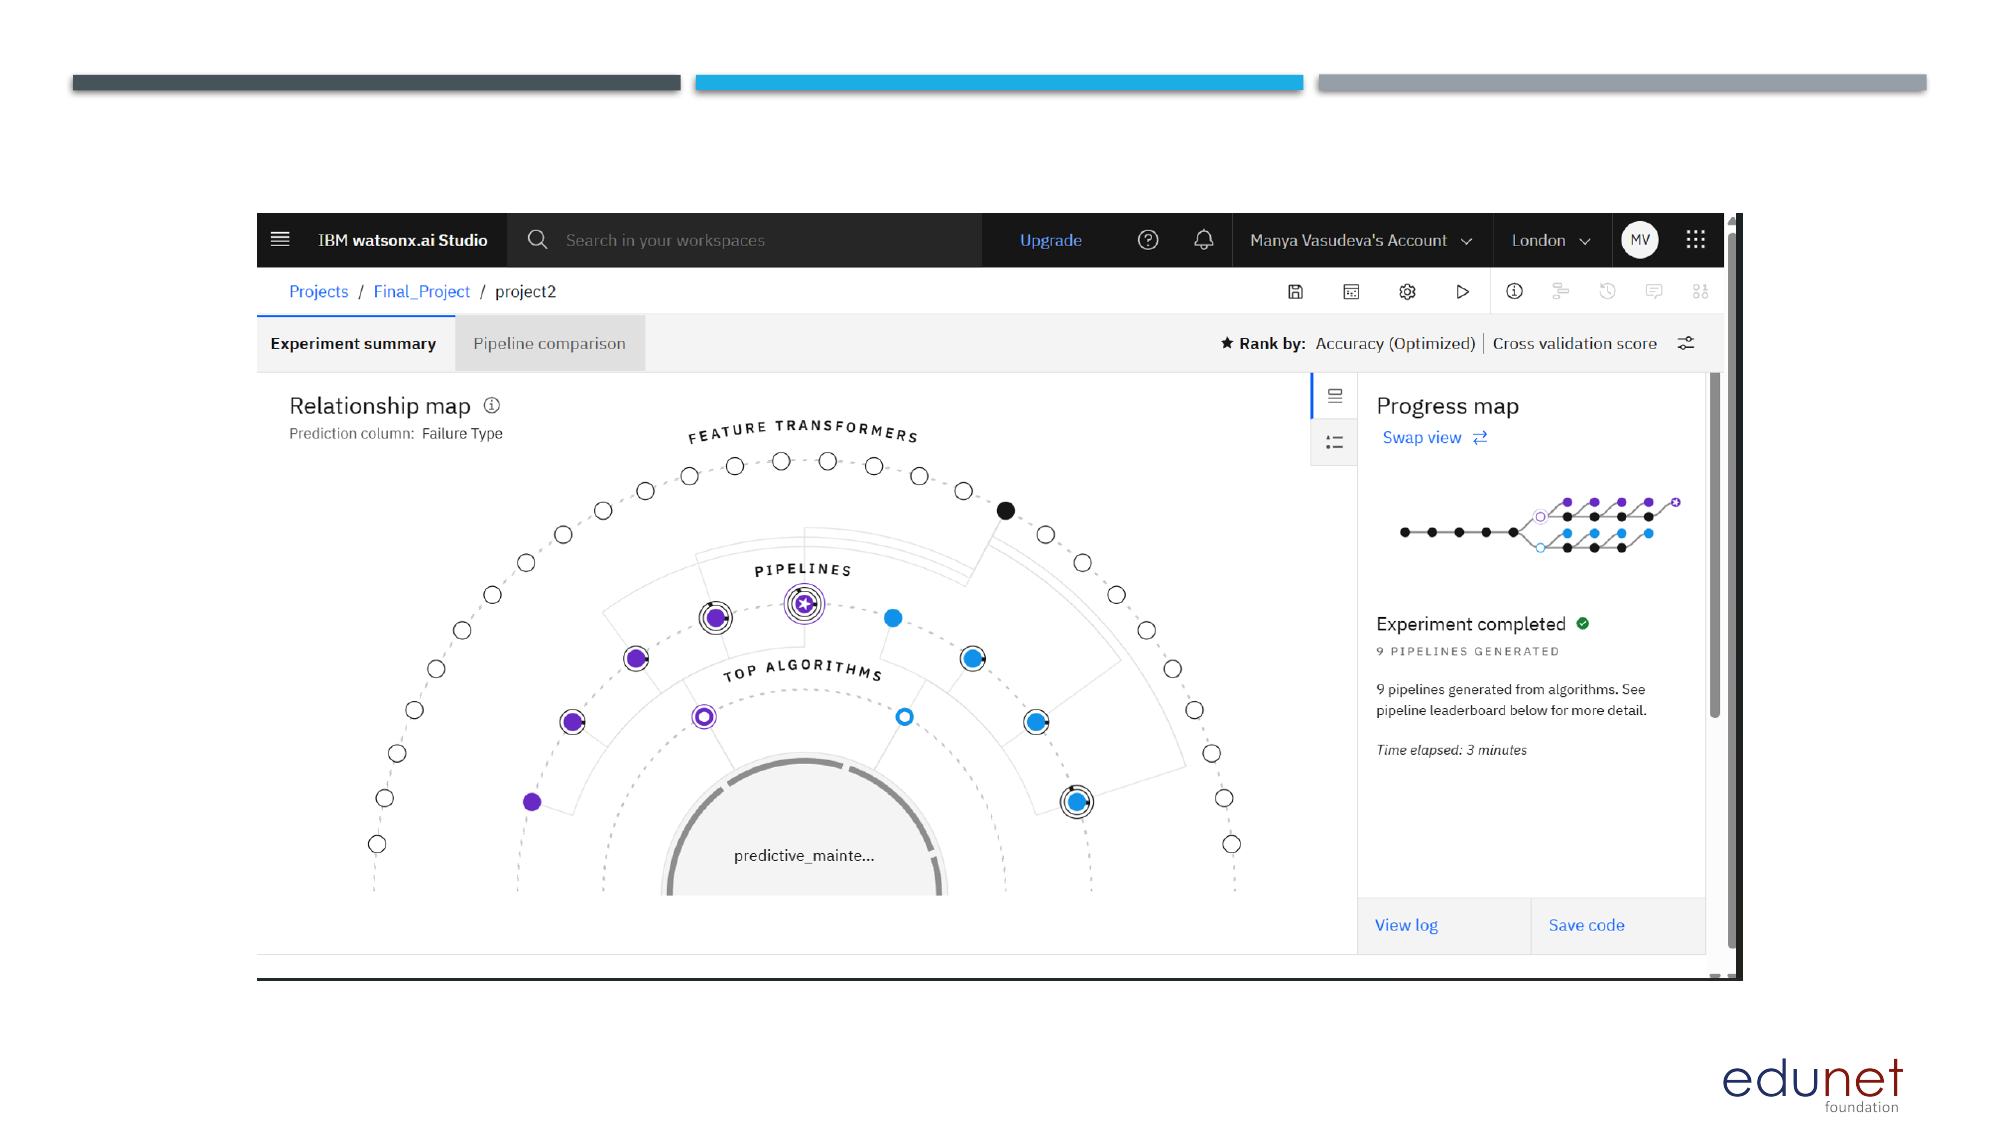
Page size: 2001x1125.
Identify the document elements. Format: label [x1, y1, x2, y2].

picture [1719, 1056, 1905, 1116]
list [257, 212, 1743, 981]
